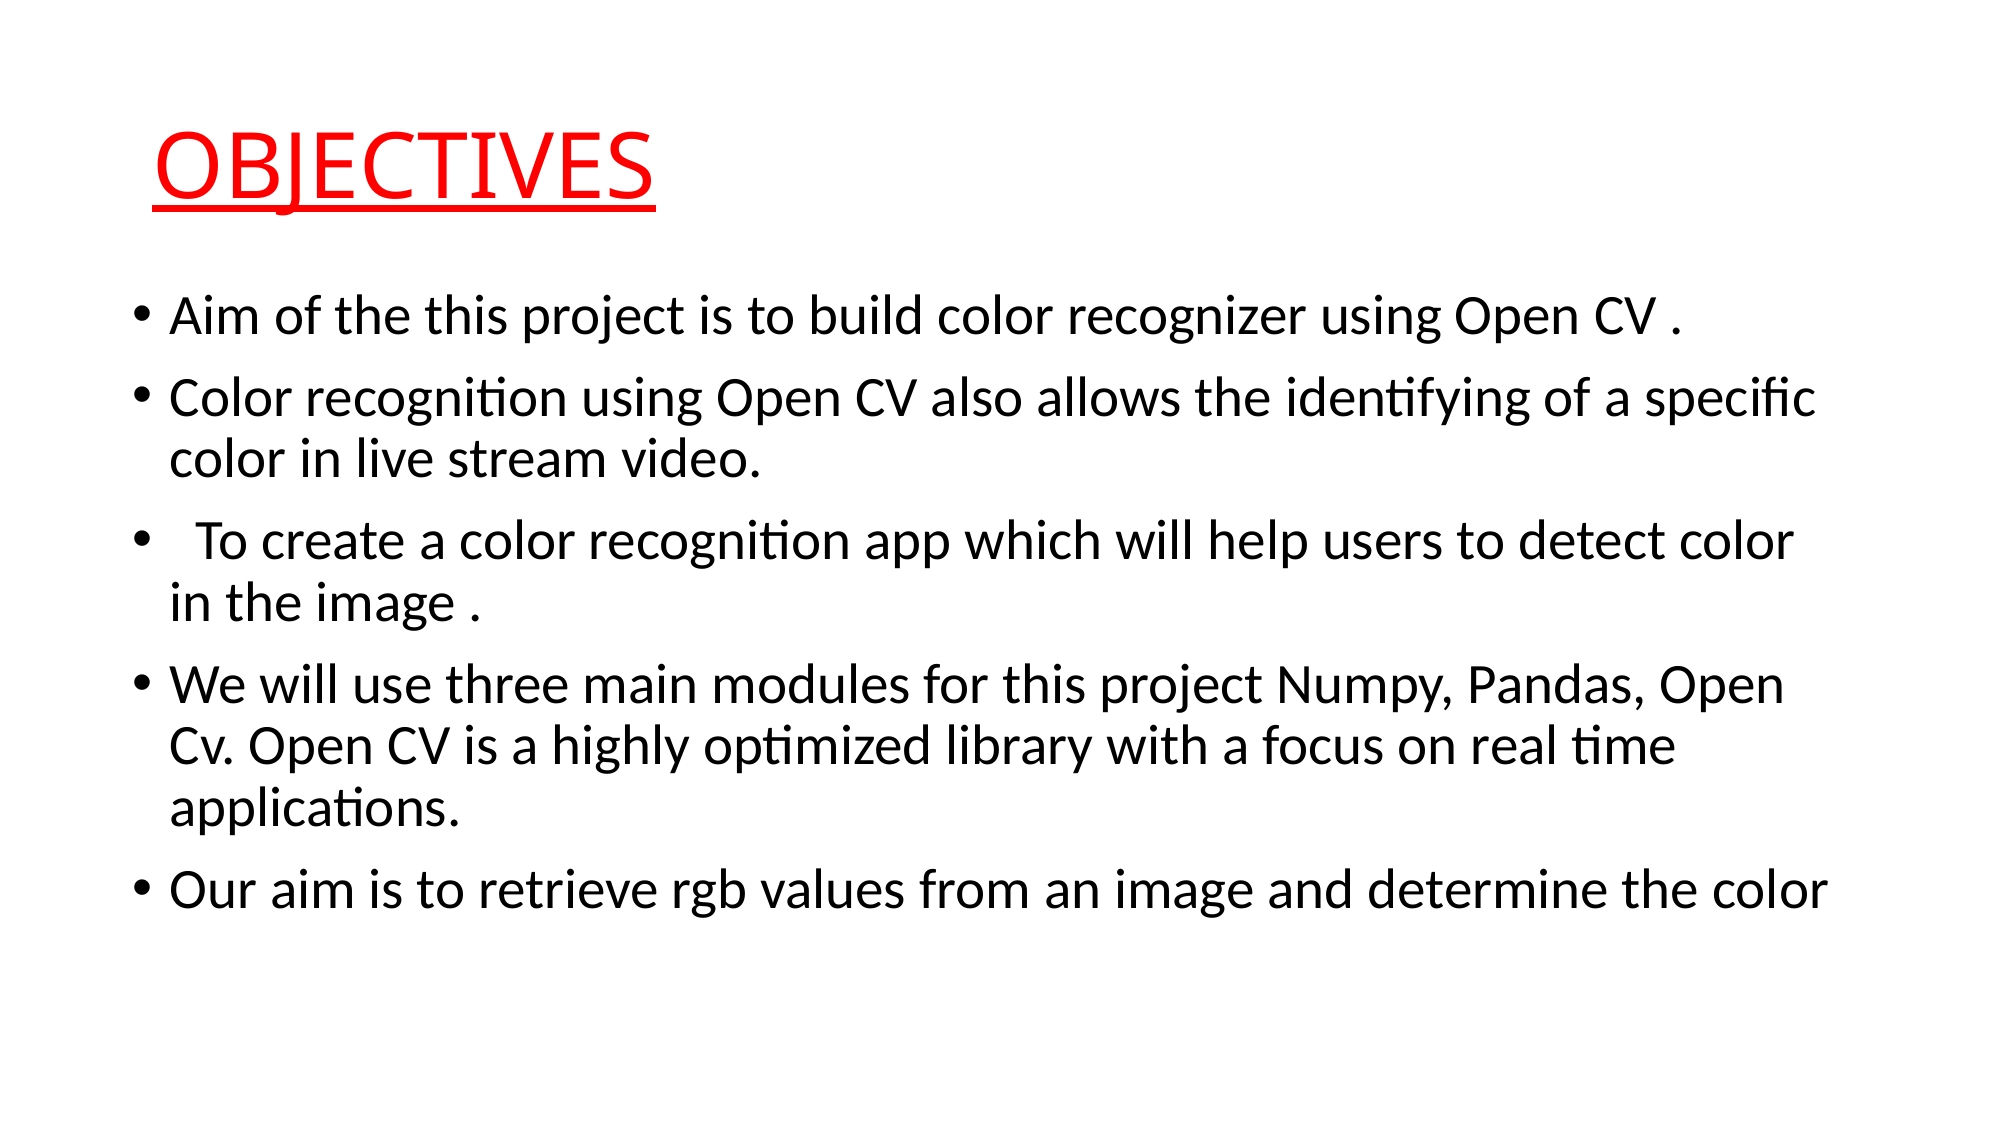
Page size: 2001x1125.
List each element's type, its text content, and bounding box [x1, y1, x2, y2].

list Aim of the this project is to build color recognizer using Open CV . Color recognition using Open CV also allows the identifying of a specific color in live stream video. To create a color recognition app which will help users to detect color in the image . We will use three main modules for this project Numpy, Pandas, Open Cv. Open CV is a highly optimized library with a focus on real time applications. Our aim is to retrieve rgb values from an image and determine the color [117, 277, 1863, 985]
title OBJECTIVES [137, 59, 1863, 277]
